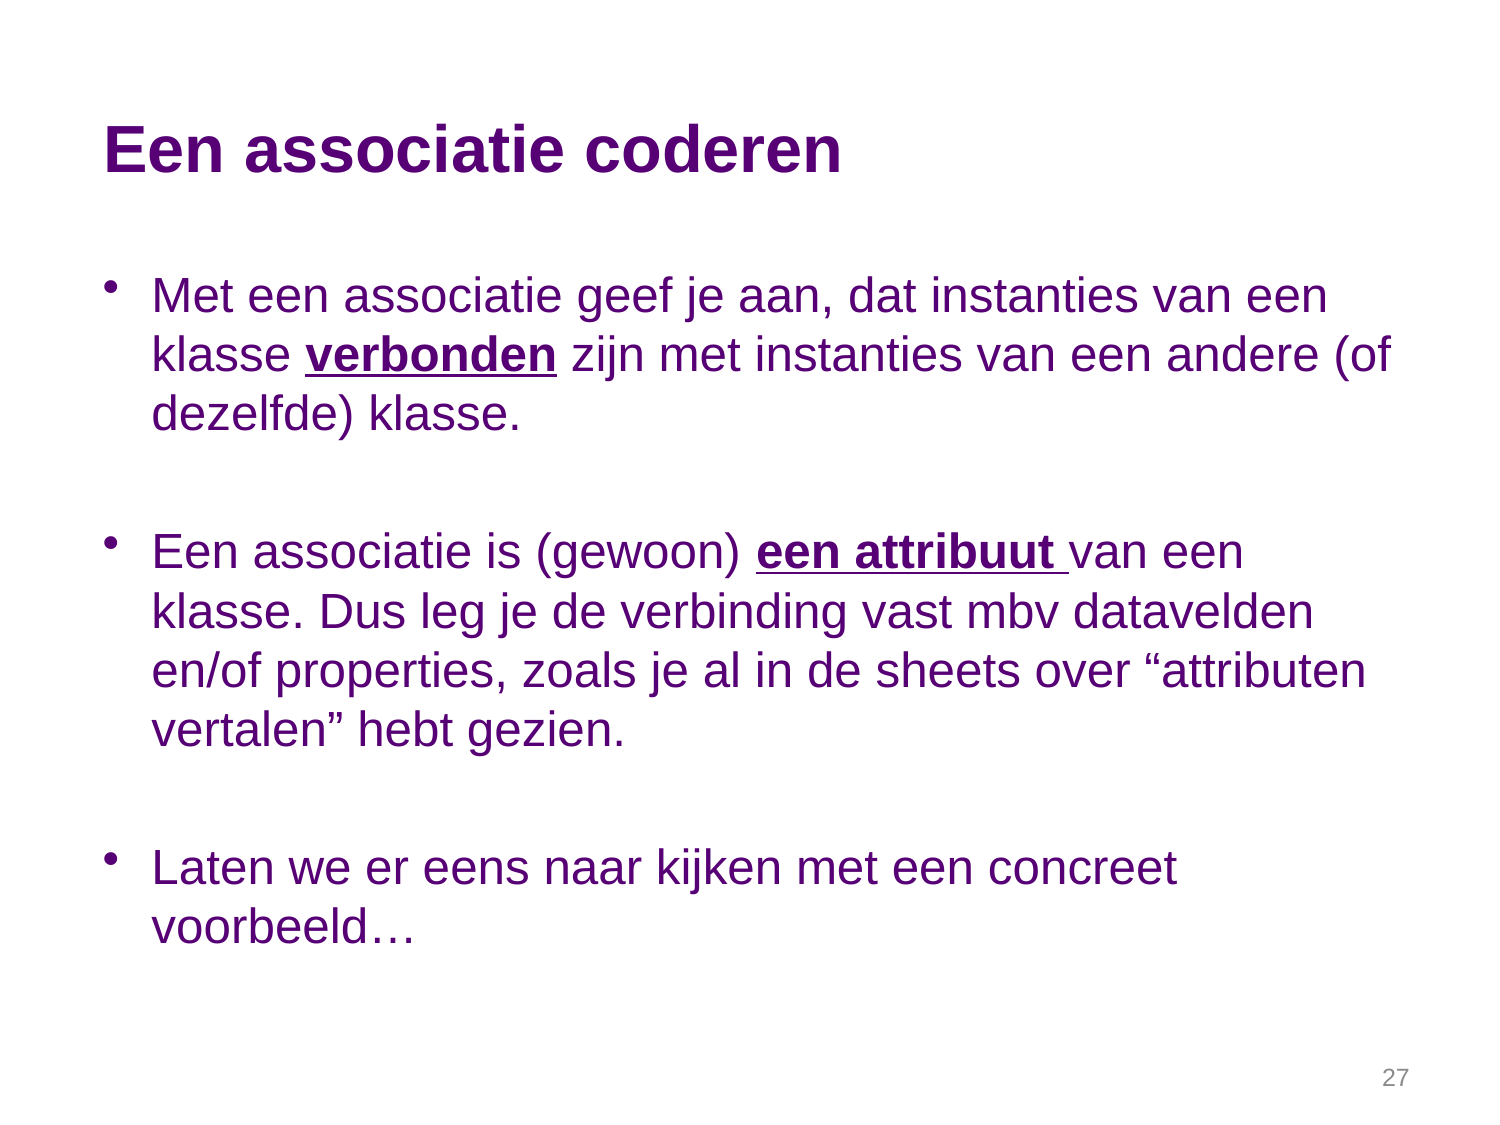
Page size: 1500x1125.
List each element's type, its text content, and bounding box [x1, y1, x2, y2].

slide_number 27 [1340, 1046, 1425, 1107]
title Een associatie coderen [88, 90, 1426, 203]
list Met een associatie geef je aan, dat instanties van een klasse verbonden zijn met instanties van een andere (of dezelfde) klasse. Een associatie is (gewoon) een attribuut van een klasse. Dus leg je de verbinding vast mbv datavelden en/of properties, zoals je al in de sheets over “attributen vertalen” hebt gezien. Laten we er eens naar kijken met een concreet voorbeeld… [87, 255, 1425, 965]
